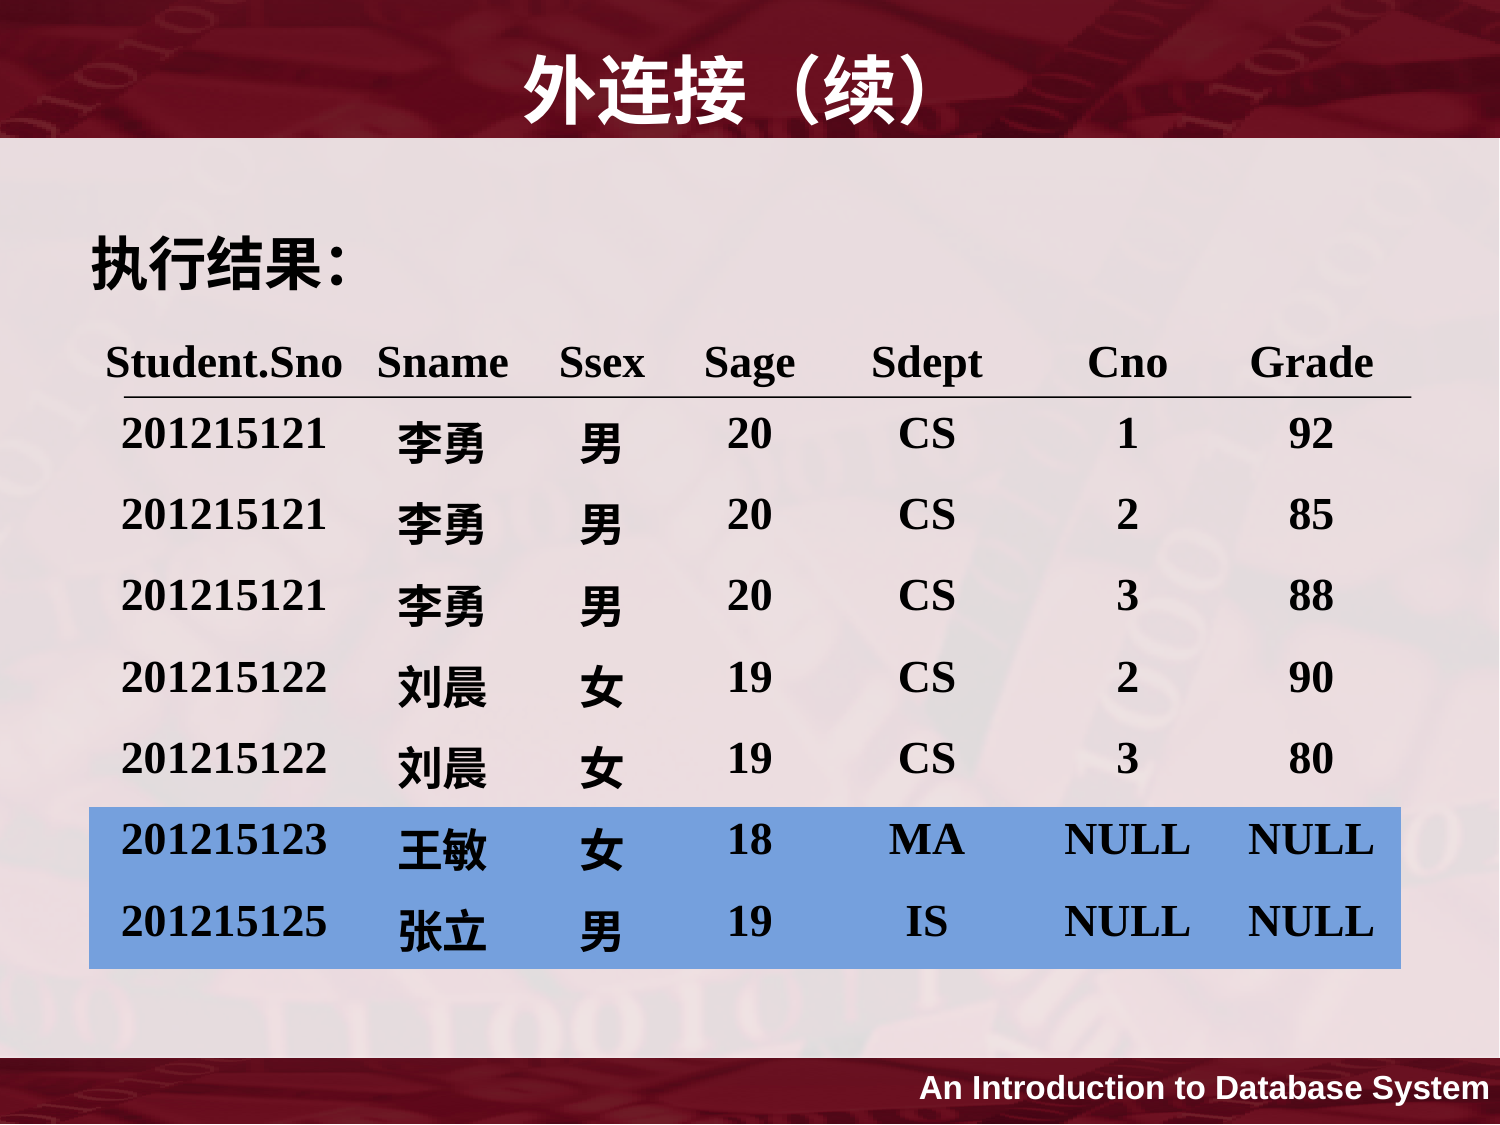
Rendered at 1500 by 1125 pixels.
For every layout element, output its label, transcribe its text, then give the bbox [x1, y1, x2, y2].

table_header Cno [1033, 329, 1222, 397]
table_cell 女 [525, 644, 679, 725]
table_cell 20 [679, 481, 821, 563]
table_header Ssex [525, 329, 679, 397]
table_header Sage [679, 329, 821, 397]
table_cell CS [821, 725, 1033, 807]
table_cell 20 [679, 563, 821, 644]
table_cell 201215123 [89, 807, 360, 888]
table_cell 王敏 [360, 807, 525, 888]
table_cell 19 [679, 888, 821, 969]
table_cell IS [821, 888, 1033, 969]
title 外连接（续） [149, 42, 1363, 136]
table_cell 201215121 [89, 481, 360, 563]
table_cell 201215122 [89, 725, 360, 807]
table_cell 201215122 [89, 644, 360, 725]
table_cell 李勇 [360, 481, 525, 563]
table_cell 88 [1222, 563, 1401, 644]
table_cell 201215121 [89, 563, 360, 644]
table_cell 19 [679, 644, 821, 725]
table_cell 2 [1033, 644, 1222, 725]
table_cell 201215121 [89, 400, 360, 481]
table_cell 刘晨 [360, 725, 525, 807]
table_cell CS [821, 481, 1033, 563]
table_cell 85 [1222, 481, 1401, 563]
table_cell 男 [525, 400, 679, 481]
table_cell NULL [1033, 807, 1222, 888]
table_cell 2 [1033, 481, 1222, 563]
table_cell 男 [525, 481, 679, 563]
table_cell 女 [525, 807, 679, 888]
table_cell 92 [1222, 400, 1401, 481]
table_cell 80 [1222, 725, 1401, 807]
table_header Grade [1222, 329, 1401, 397]
table_cell 女 [525, 725, 679, 807]
table_cell NULL [1222, 888, 1401, 969]
table_cell 3 [1033, 725, 1222, 807]
table_cell NULL [1222, 807, 1401, 888]
table_cell MA [821, 807, 1033, 888]
table_header Sname [360, 329, 525, 397]
table_header Sdept [821, 329, 1033, 397]
table_cell CS [821, 644, 1033, 725]
list 执行结果： [74, 219, 738, 294]
table_cell NULL [1033, 888, 1222, 969]
table_cell CS [821, 400, 1033, 481]
table_cell 3 [1033, 563, 1222, 644]
table_cell 90 [1222, 644, 1401, 725]
table_cell 李勇 [360, 400, 525, 481]
table_cell 刘晨 [360, 644, 525, 725]
table_cell CS [821, 563, 1033, 644]
table_cell 男 [525, 888, 679, 969]
table_cell 1 [1033, 400, 1222, 481]
table_cell 李勇 [360, 563, 525, 644]
table_cell 19 [679, 725, 821, 807]
table_cell 20 [679, 400, 821, 481]
table_cell 张立 [360, 888, 525, 969]
table_cell 18 [679, 807, 821, 888]
picture [0, 0, 1500, 1124]
table_cell 男 [525, 563, 679, 644]
table_cell 201215125 [89, 888, 360, 969]
table_header Student.Sno [89, 329, 360, 400]
